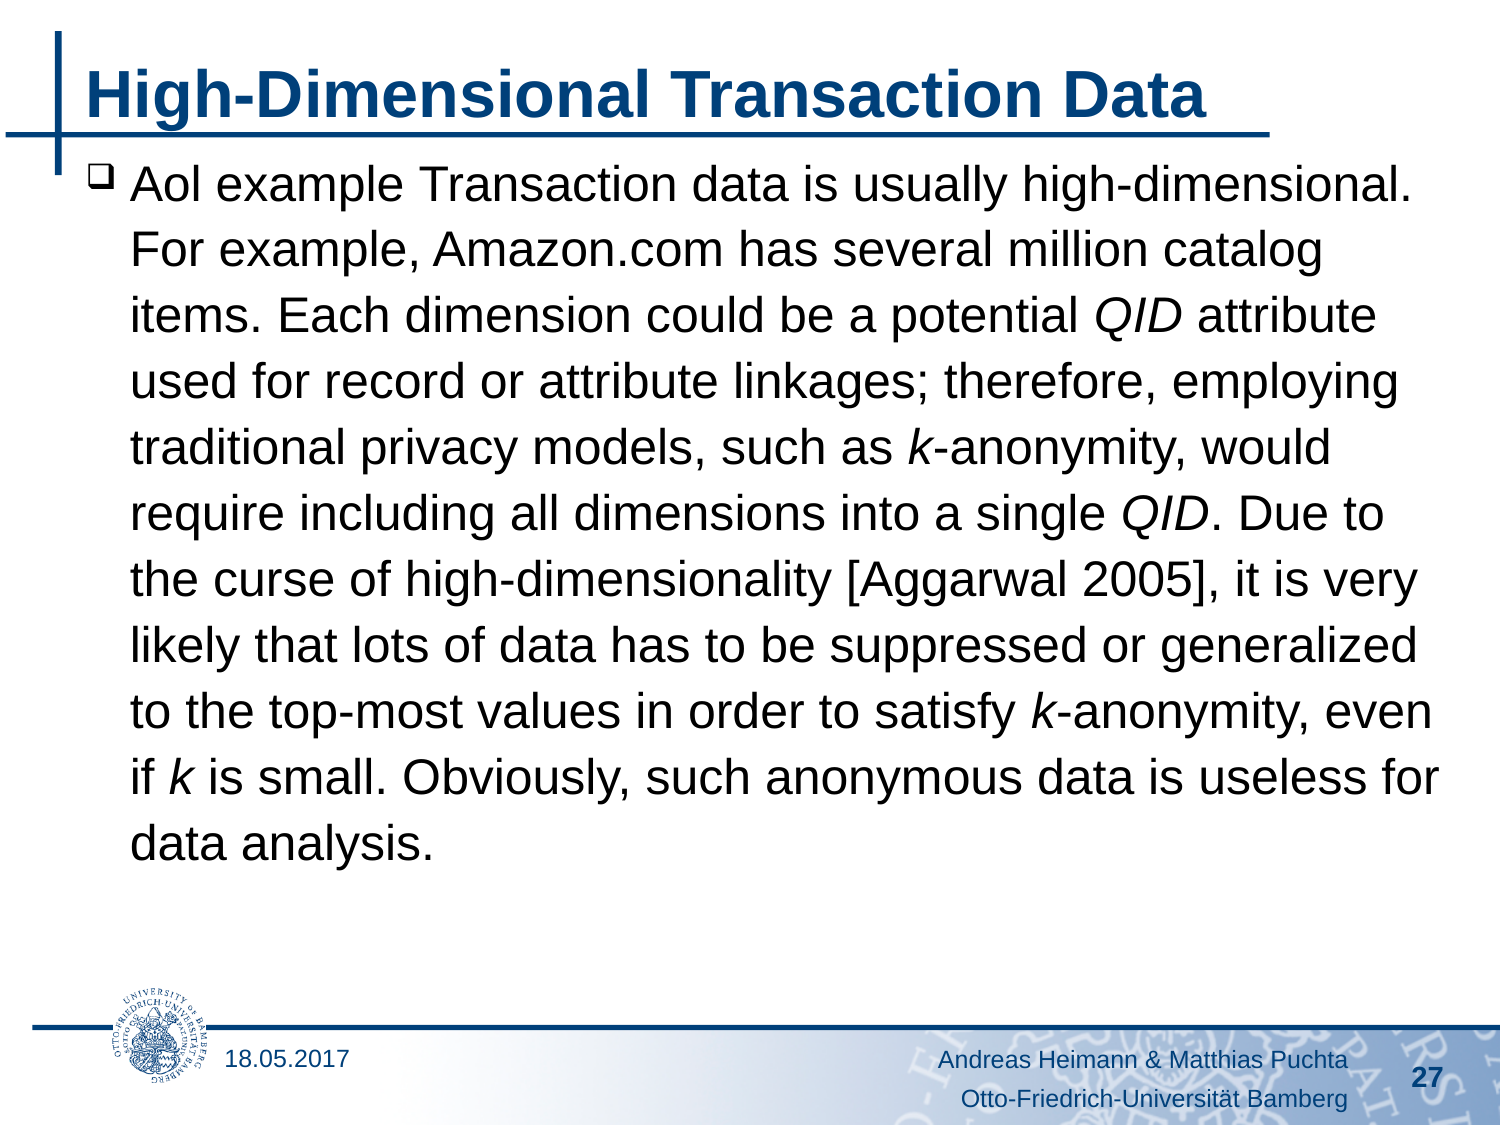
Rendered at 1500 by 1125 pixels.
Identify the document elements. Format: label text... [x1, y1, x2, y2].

footer Andreas Heimann & Matthias Puchta [451, 1045, 1353, 1083]
picture [0, 1026, 1500, 1125]
slide_number 27 [1380, 1051, 1460, 1107]
title High-Dimensional Transaction Data [70, 43, 1365, 137]
list Aol example Transaction data is usually high-dimensional. For example, Amazon.com has several million catalog items. Each dimension could be a potential QID attribute used for record or attribute linkages; therefore, employing traditional privacy models, such as k-anonymity, would require including all dimensions into a single QID. Due to the curse of high-dimensionality [Aggarwal 2005], it is very likely that lots of data has to be suppressed or generalized to the top-most values in order to satisfy k-anonymity, even if k is small. Obviously, such anonymous data is useless for data analysis. [70, 137, 1477, 1045]
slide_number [218, 1045, 432, 1097]
